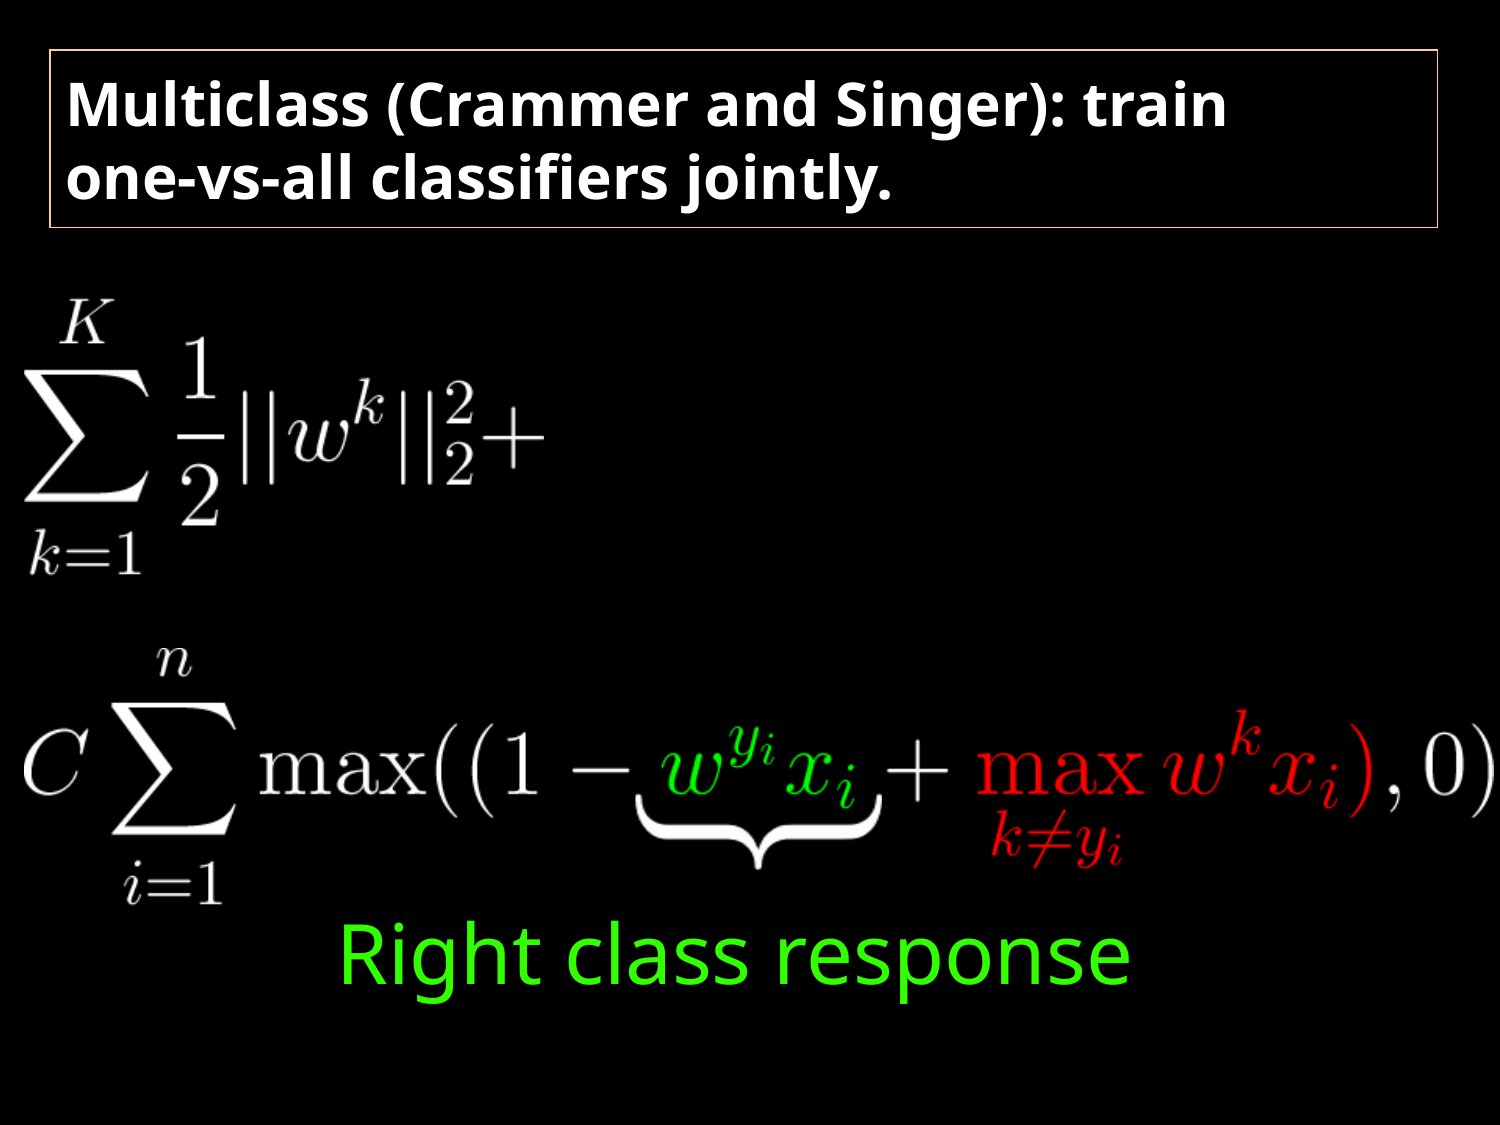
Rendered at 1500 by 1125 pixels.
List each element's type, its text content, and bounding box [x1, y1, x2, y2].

picture [24, 298, 544, 576]
text_box Right class response [321, 914, 1149, 1009]
picture [24, 648, 1494, 955]
title Multiclass (Crammer and Singer): train one-vs-all classifiers jointly. [49, 49, 1438, 228]
